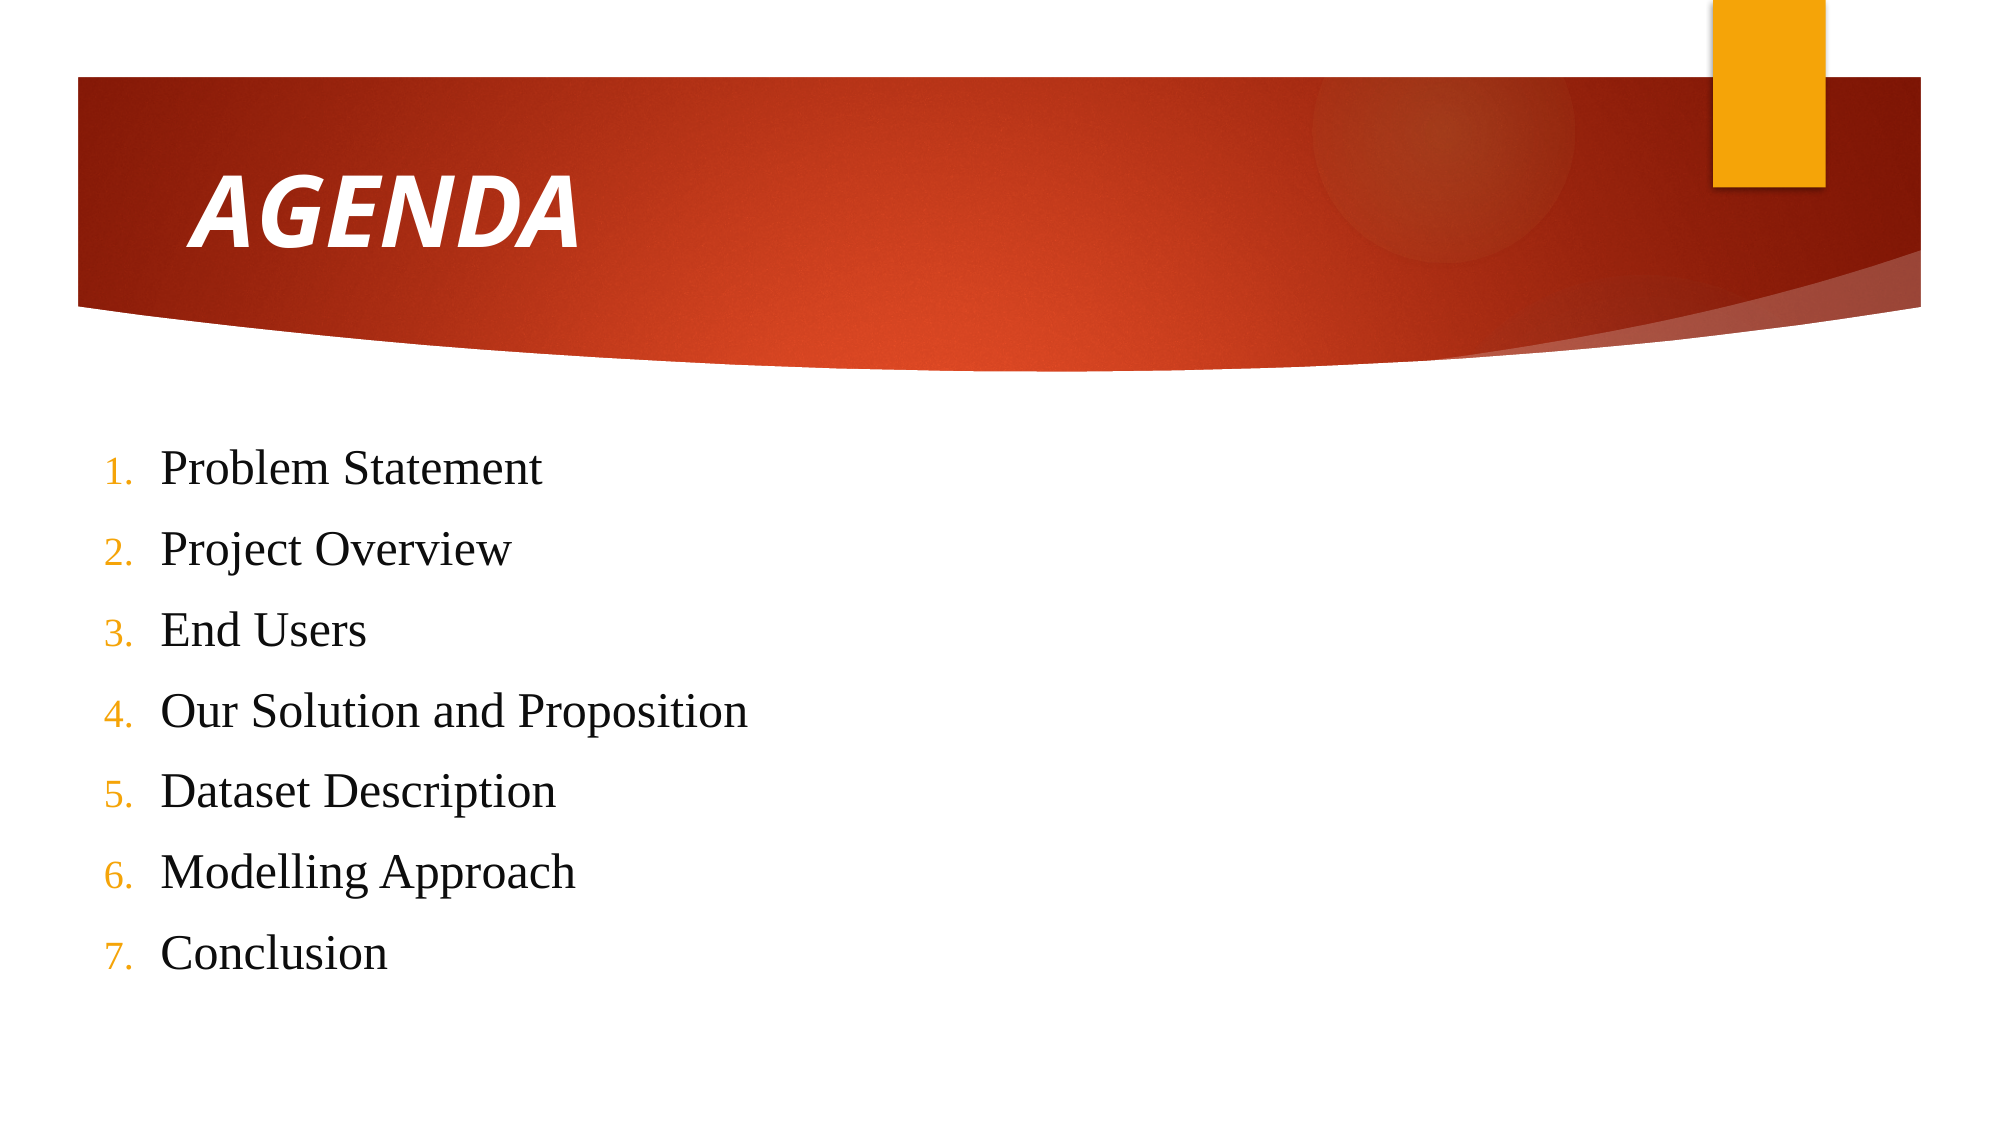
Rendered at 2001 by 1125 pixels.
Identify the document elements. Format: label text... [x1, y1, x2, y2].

title AGENDA [177, 121, 1754, 294]
list Problem Statement Project Overview End Users Our Solution and Proposition Dataset Description Modelling Approach Conclusion [89, 427, 1627, 1090]
